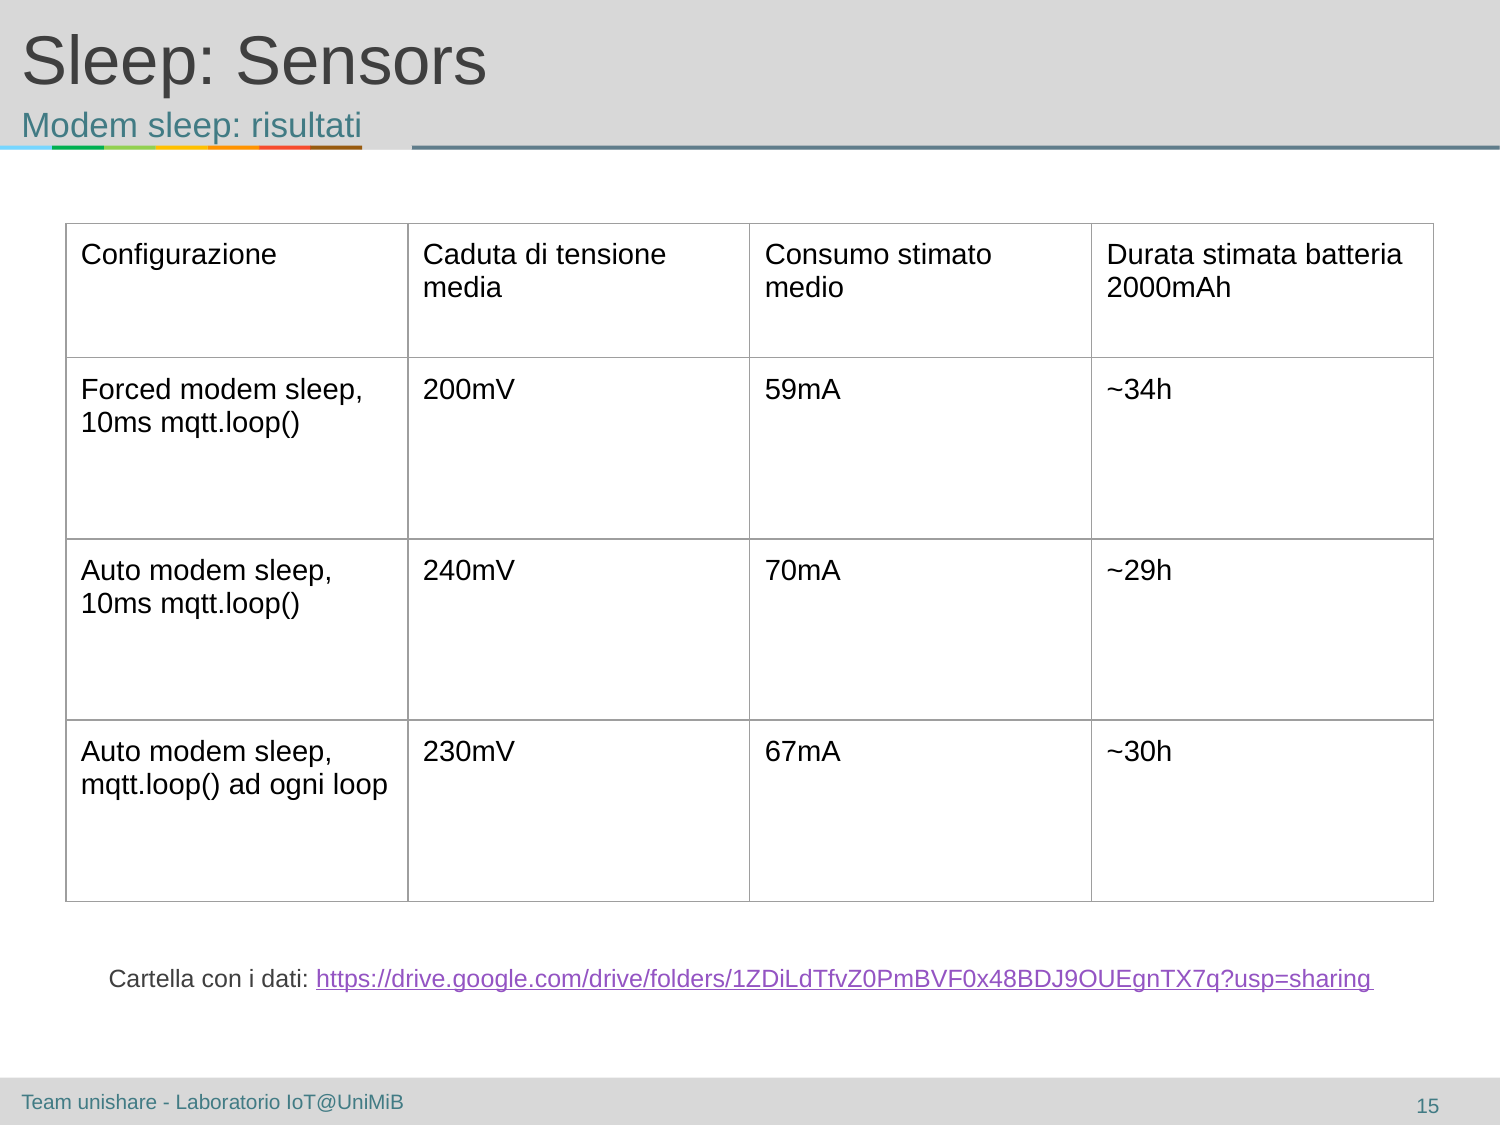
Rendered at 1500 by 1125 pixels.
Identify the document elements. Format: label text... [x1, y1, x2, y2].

table_cell 70mA [750, 540, 1091, 719]
table_cell Forced modem sleep, 10ms mqtt.loop() [67, 358, 407, 538]
table_cell ~30h [1092, 721, 1433, 901]
slide_number ‹#› [1355, 1087, 1461, 1124]
table_cell 230mV [409, 721, 749, 901]
table_cell 67mA [750, 721, 1091, 901]
list Modem sleep: risultati [0, 92, 1500, 146]
table_header Caduta di tensione media [409, 224, 749, 357]
title Sleep: Sensors [0, 0, 1500, 92]
table_cell 200mV [409, 358, 749, 538]
text_box Cartella con i dati: https://drive.google.com/drive/folders/1ZDiLdTfvZ0PmBVF0x48BDJ9OUEgnTX7q?usp=sharing [93, 947, 1407, 1008]
table_header Consumo stimato medio [750, 224, 1091, 357]
table_header Durata stimata batteria 2000mAh [1092, 224, 1433, 357]
table_cell 59mA [750, 358, 1091, 538]
table_cell 240mV [409, 540, 749, 719]
table_header Configurazione [67, 224, 407, 357]
table_cell Auto modem sleep, mqtt.loop() ad ogni loop [67, 721, 407, 901]
table_cell Auto modem sleep, 10ms mqtt.loop() [67, 540, 407, 719]
footer Team unishare - Laboratorio IoT@UniMiB [0, 1090, 600, 1112]
table_cell ~34h [1092, 358, 1433, 538]
table_cell ~29h [1092, 540, 1433, 719]
